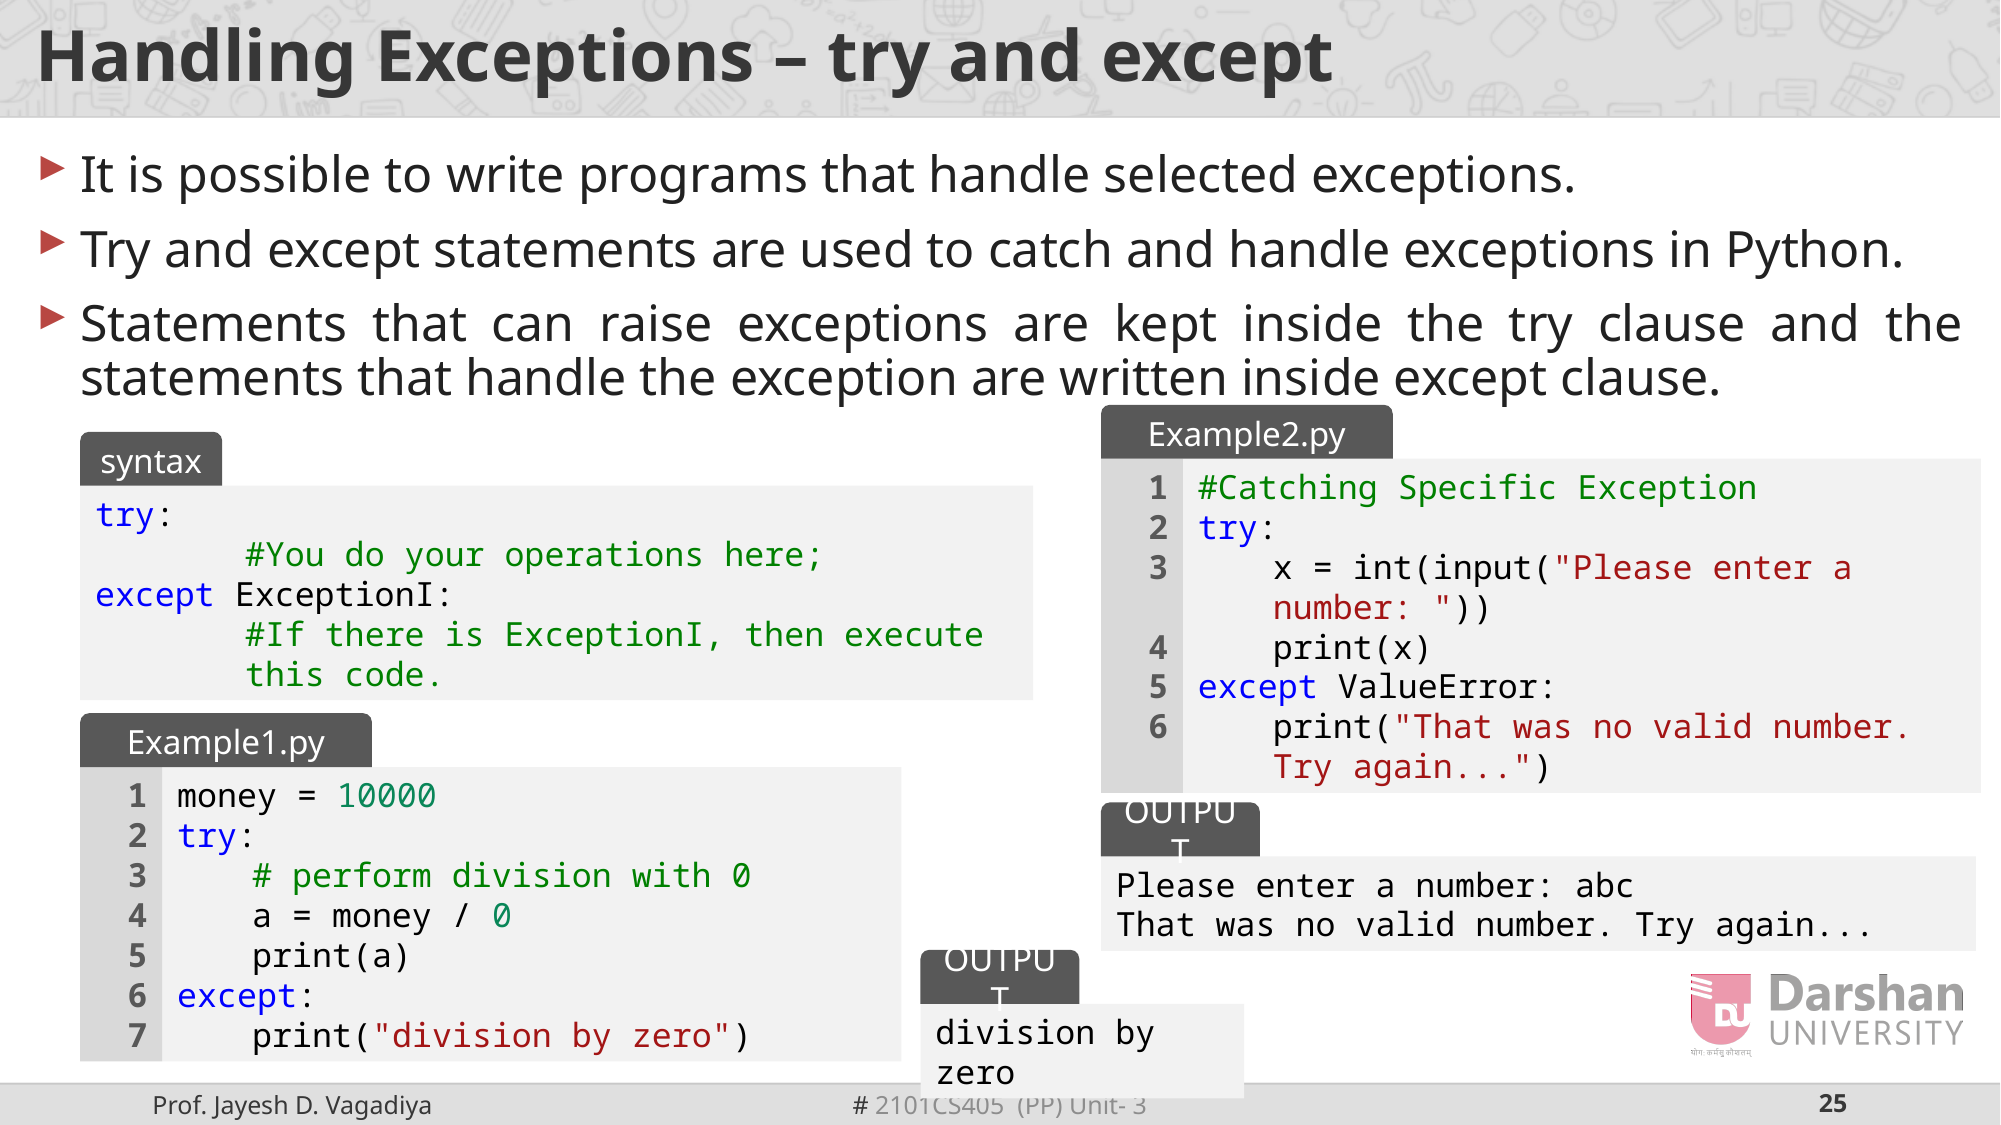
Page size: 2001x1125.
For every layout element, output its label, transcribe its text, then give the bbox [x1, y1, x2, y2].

text_box Example2.py [1099, 403, 1394, 460]
text_box division by zero [920, 1003, 1245, 1099]
text_box try: #You do your operations here; except ExceptionI: #If there is ExceptionI, then execute this code. [80, 485, 1034, 701]
text_box 1 2 3 4 5 6 [1101, 460, 1183, 793]
text_box Please enter a number: abc That was no valid number. Try again... [1101, 856, 1976, 951]
list It is possible to write programs that handle selected exceptions. Try and except statements are used to catch and handle exceptions in Python. Statements that can raise exceptions are kept inside the try clause and the statements that handle the exception are written inside except clause. [21, 141, 1979, 851]
text_box OUTPUT [1099, 801, 1261, 858]
text_box #Catching Specific Exception try: x = int(input("Please enter a number: ")) print(x) except ValueError: print("That was no valid number. Try again...") [1183, 458, 1981, 793]
title Handling Exceptions – try and except [0, 0, 2000, 117]
text_box money = 10000 try: # perform division with 0 a = money / 0 print(a) except: print("division by zero") [163, 767, 902, 1062]
text_box syntax [79, 430, 224, 487]
text_box OUTPUT [919, 948, 1081, 1005]
text_box Example1.py [79, 712, 374, 769]
text_box 1 2 3 4 5 6 7 [80, 769, 163, 1062]
